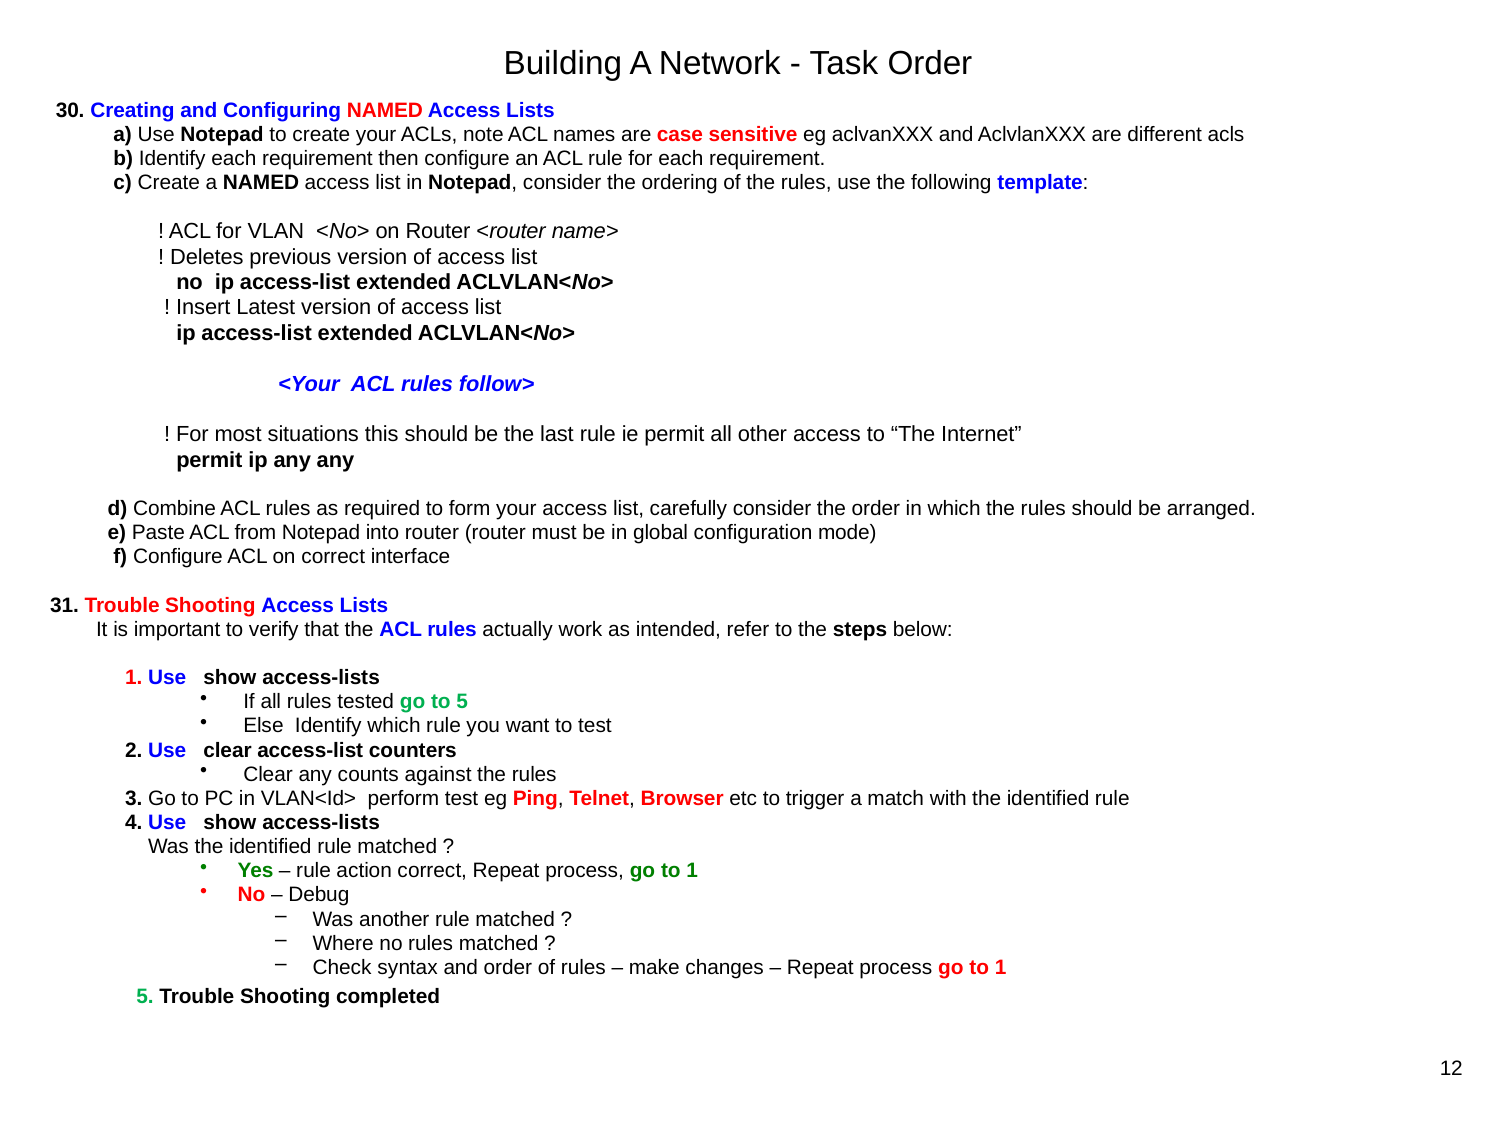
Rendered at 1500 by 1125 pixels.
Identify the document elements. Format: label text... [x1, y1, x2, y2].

slide_number 12 [1422, 1046, 1479, 1095]
list 30. Creating and Configuring NAMED Access Lists a) Use Notepad to create your ACLs, note ACL names are case sensitive eg aclvanXXX and AclvlanXXX are different acls b) Identify each requirement then configure an ACL rule for each requirement. c) Create a NAMED access list in Notepad, consider the ordering of the rules, use the following template: ! ACL for VLAN <No> on Router <router name> ! Deletes previous version of access list no ip access-list extended ACLVLAN<No> ! Insert Latest version of access list ip access-list extended ACLVLAN<No> <Your ACL rules follow> ! For most situations this should be the last rule ie permit all other access to “The Internet” permit ip any any d) Combine ACL rules as required to form your access list, carefully consider the order in which the rules should be arranged. e) Paste ACL from Notepad into router (router must be in global configuration mode) f) Configure ACL on correct interface 31. Trouble Shooting Access Lists It is important to verify that the ACL rules actually work as intended, refer to the steps below: 1. Use show access-lists If all rules tested go to 5 Else Identify which rule you want to test 2. Use clear access-list counters Clear any counts against the rules 3. Go to PC in VLAN<Id> perform test eg Ping, Telnet, Browser etc to trigger a match with the identified rule 4. Use show access-lists Was the identified rule matched ? Yes – rule action correct, Repeat process, go to 1 No – Debug Was another rule matched ? Where no rules matched ? Check syntax and order of rules – make changes – Repeat process go to 1 5. Trouble Shooting completed [35, 93, 1465, 1083]
title Building A Network - Task Order [17, 19, 1460, 103]
